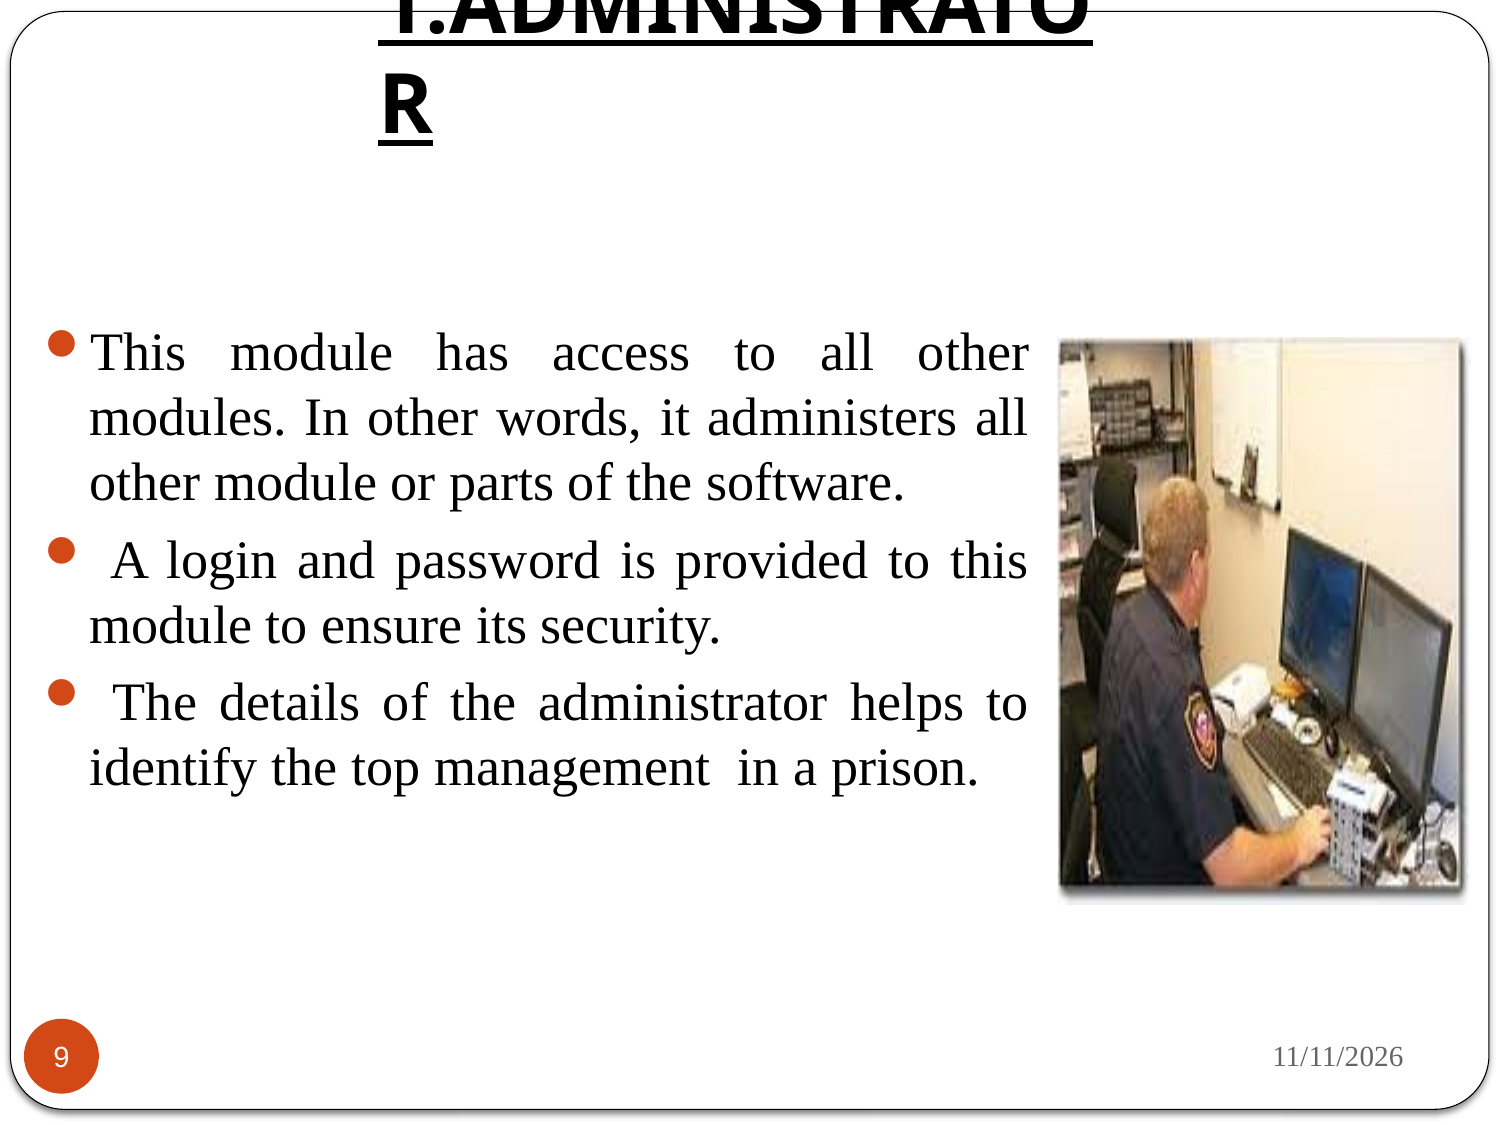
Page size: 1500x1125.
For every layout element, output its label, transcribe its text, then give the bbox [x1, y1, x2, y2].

picture [1056, 337, 1471, 906]
slide_number 31-Oct-15 [1012, 1015, 1419, 1094]
slide_number 9 [23, 1036, 99, 1094]
title 1.ADMINISTRATOR [363, 34, 1126, 166]
list This module has access to all other modules. In other words, it administers all other module or parts of the software. A login and password is provided to this module to ensure its security. The details of the administrator helps to identify the top management in a prison. [29, 231, 1046, 1036]
